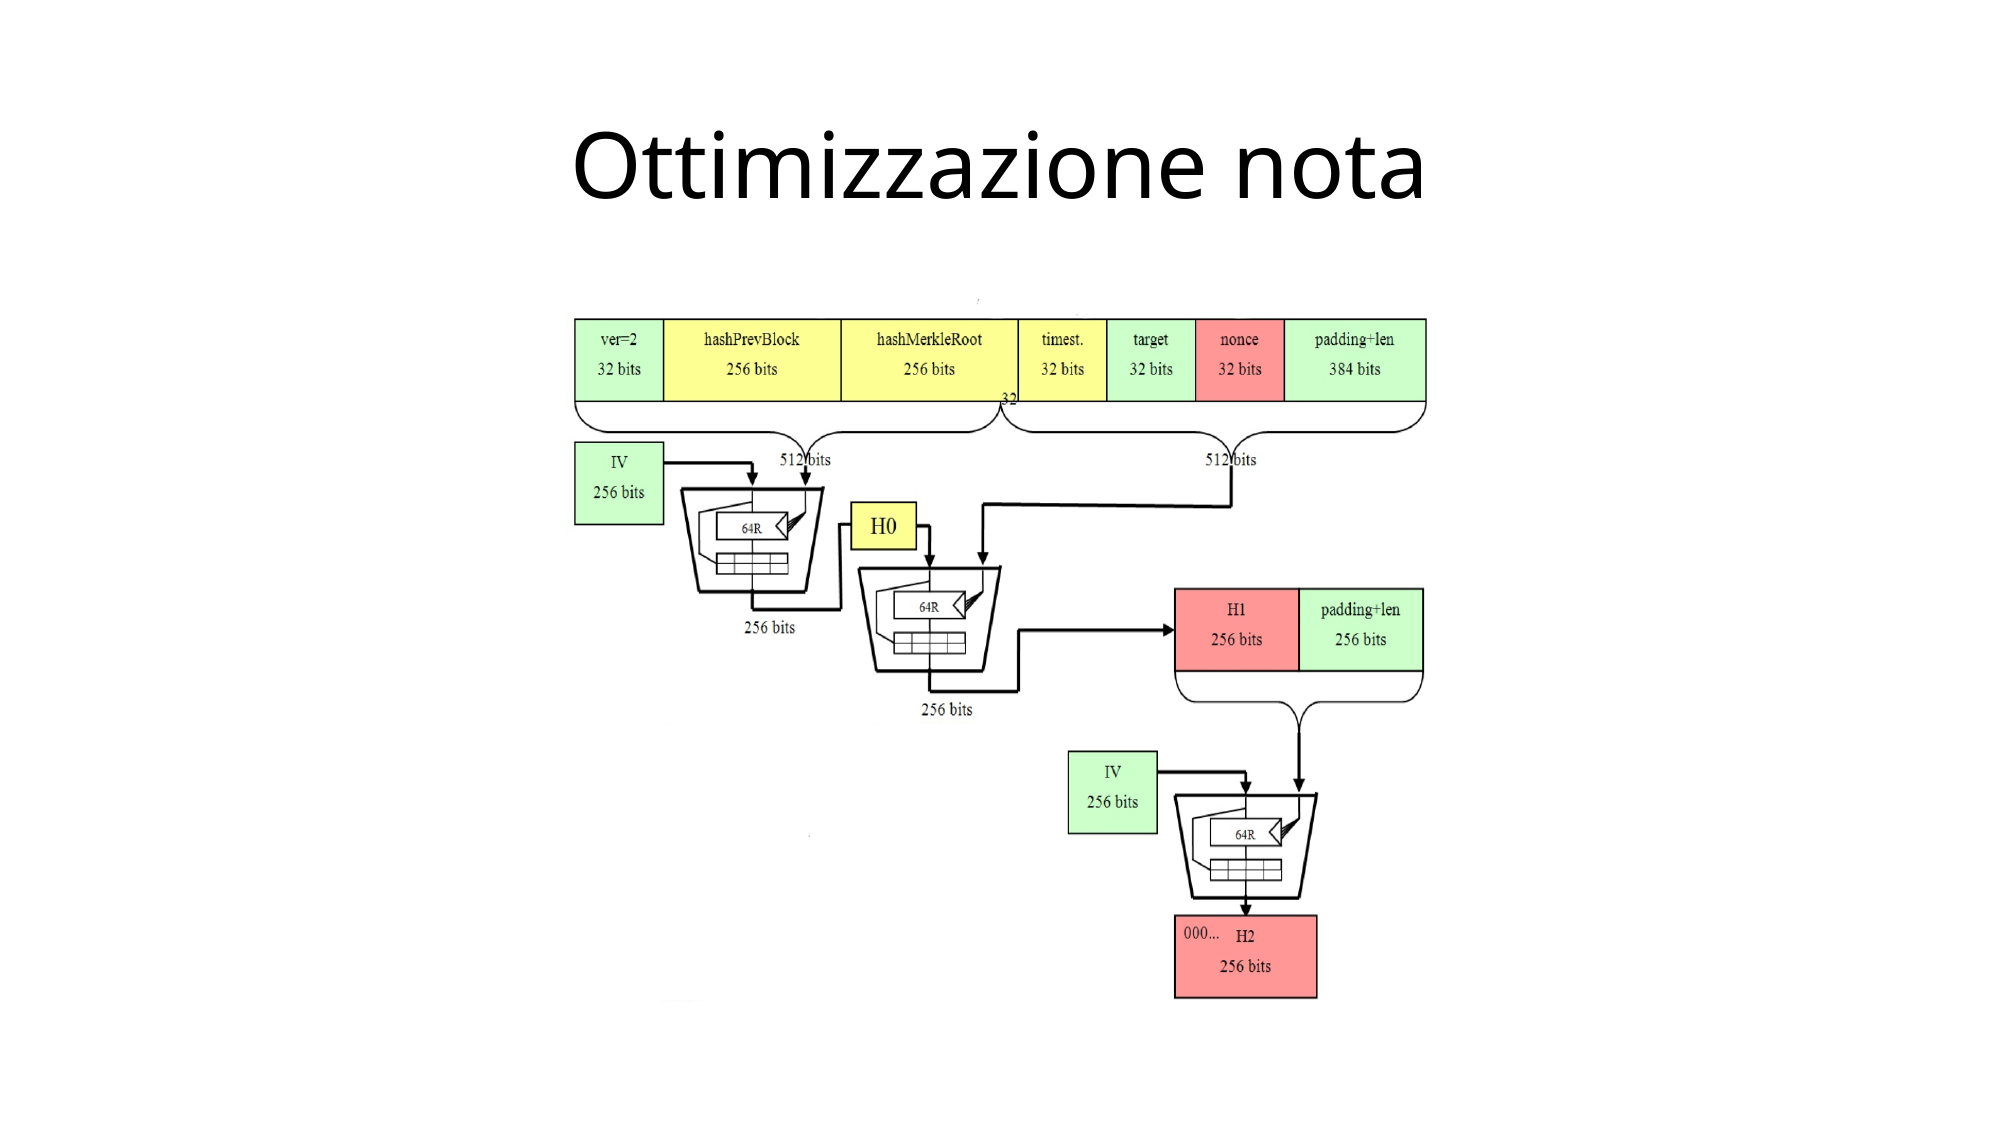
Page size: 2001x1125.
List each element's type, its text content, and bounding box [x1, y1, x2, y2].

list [560, 299, 1440, 1014]
title Ottimizzazione nota [137, 59, 1863, 278]
